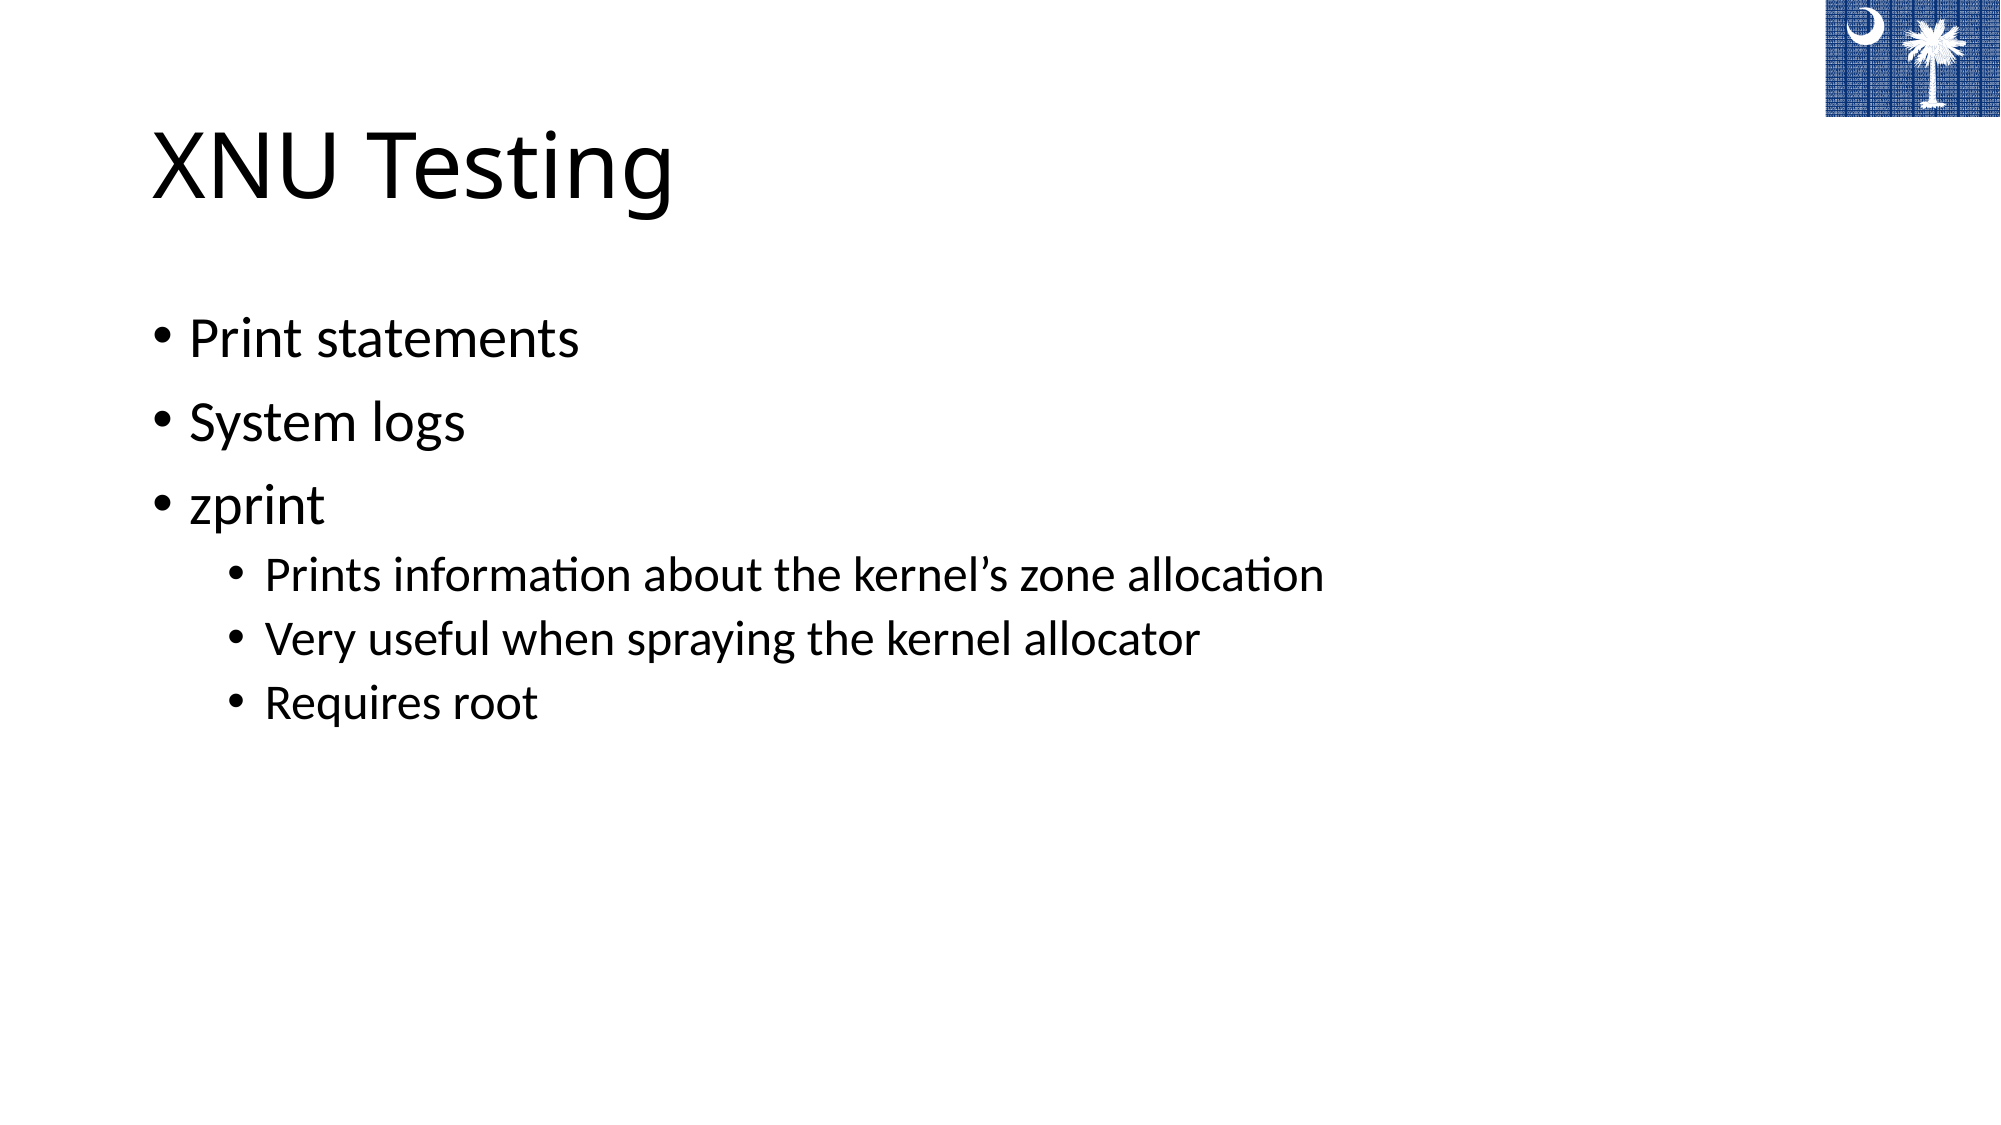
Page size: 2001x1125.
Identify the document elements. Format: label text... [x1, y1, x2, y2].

list Print statements System logs zprint Prints information about the kernel’s zone allocation Very useful when spraying the kernel allocator Requires root [137, 299, 1863, 1014]
title XNU Testing [137, 59, 1863, 278]
picture [1825, 0, 2000, 117]
